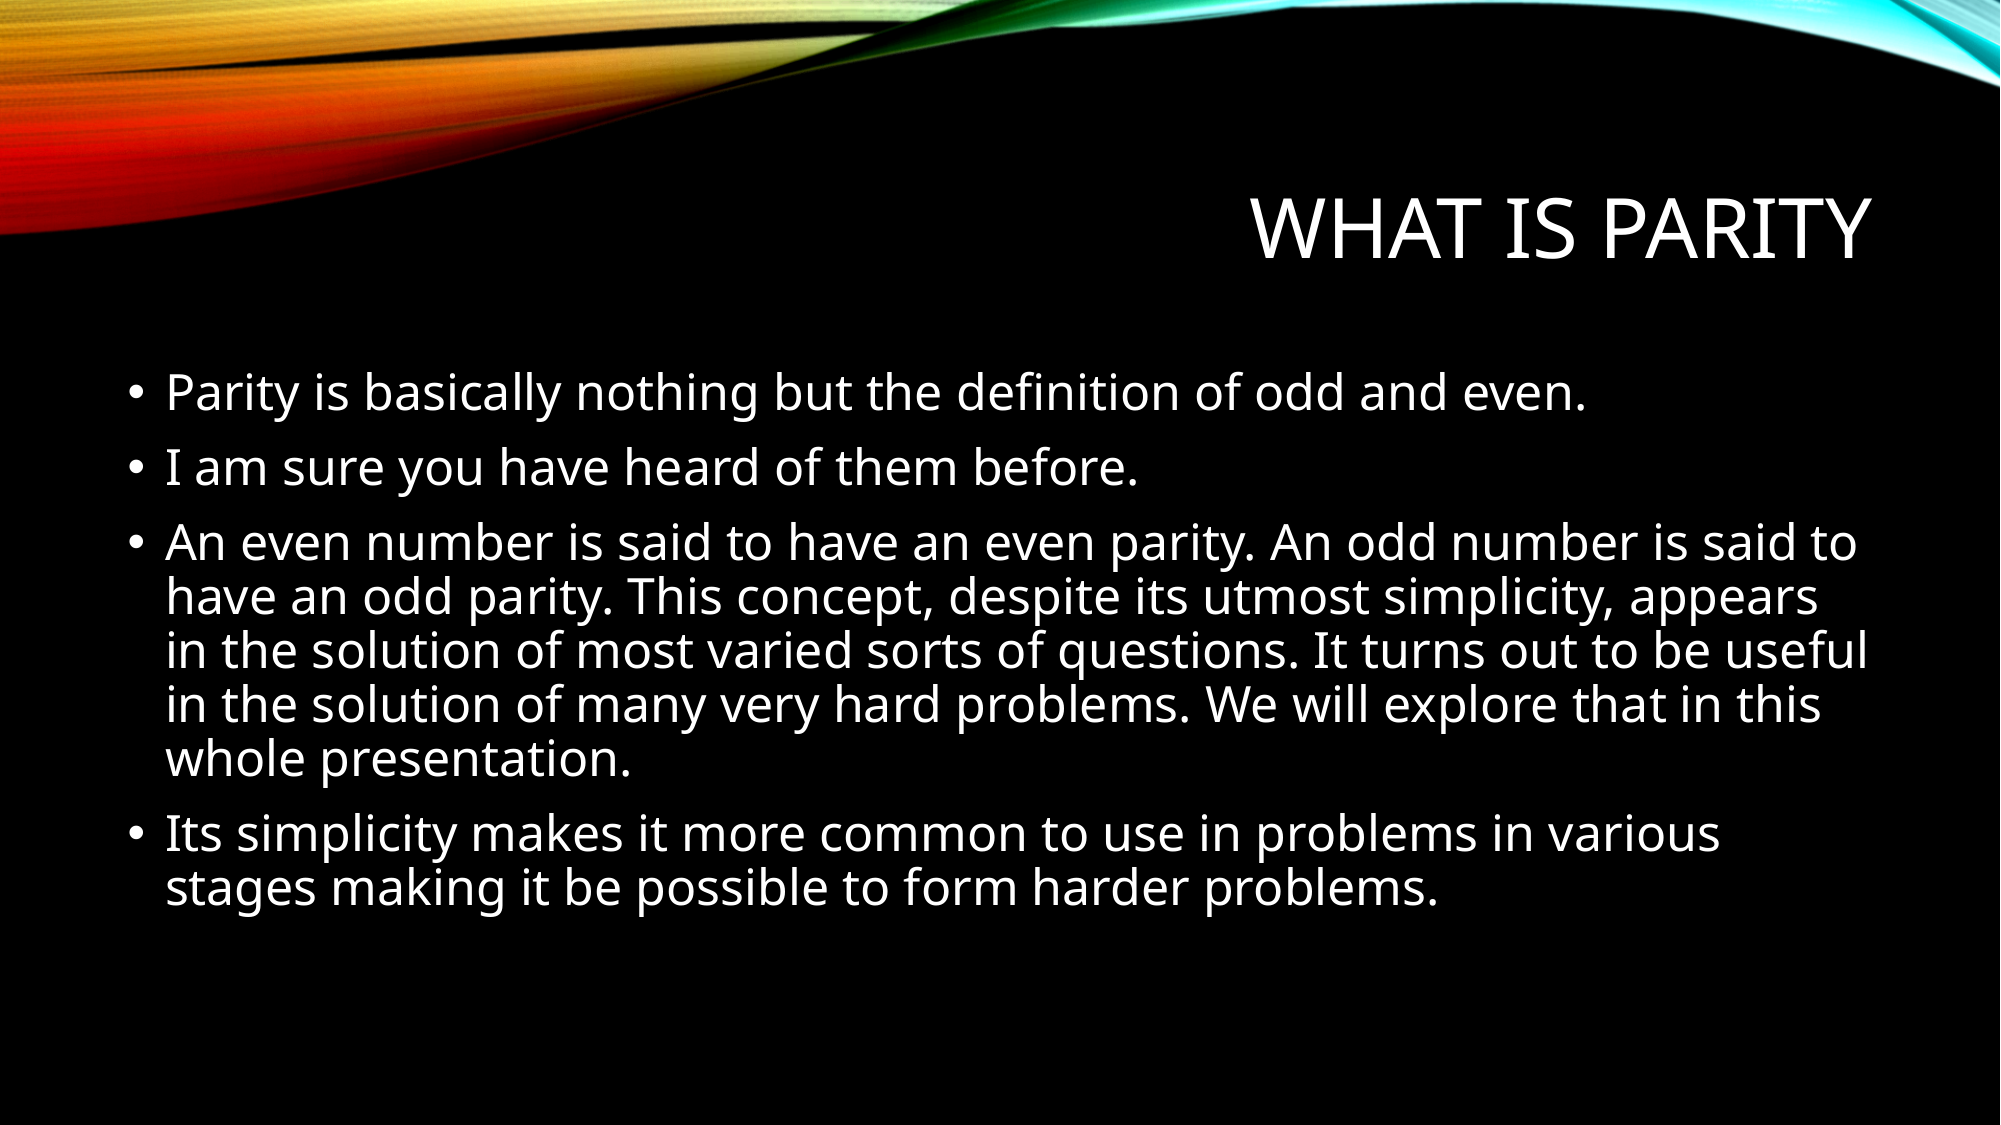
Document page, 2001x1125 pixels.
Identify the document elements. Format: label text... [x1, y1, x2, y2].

picture [0, 0, 2000, 237]
title What is parity [474, 125, 1888, 338]
list Parity is basically nothing but the definition of odd and even. I am sure you have heard of them before. An even number is said to have an even parity. An odd number is said to have an odd parity. This concept, despite its utmost simplicity, appears in the solution of most varied sorts of questions. It turns out to be useful in the solution of many very hard problems. We will explore that in this whole presentation. Its simplicity makes it more common to use in problems in various stages making it be possible to form harder problems. [112, 360, 1888, 1021]
